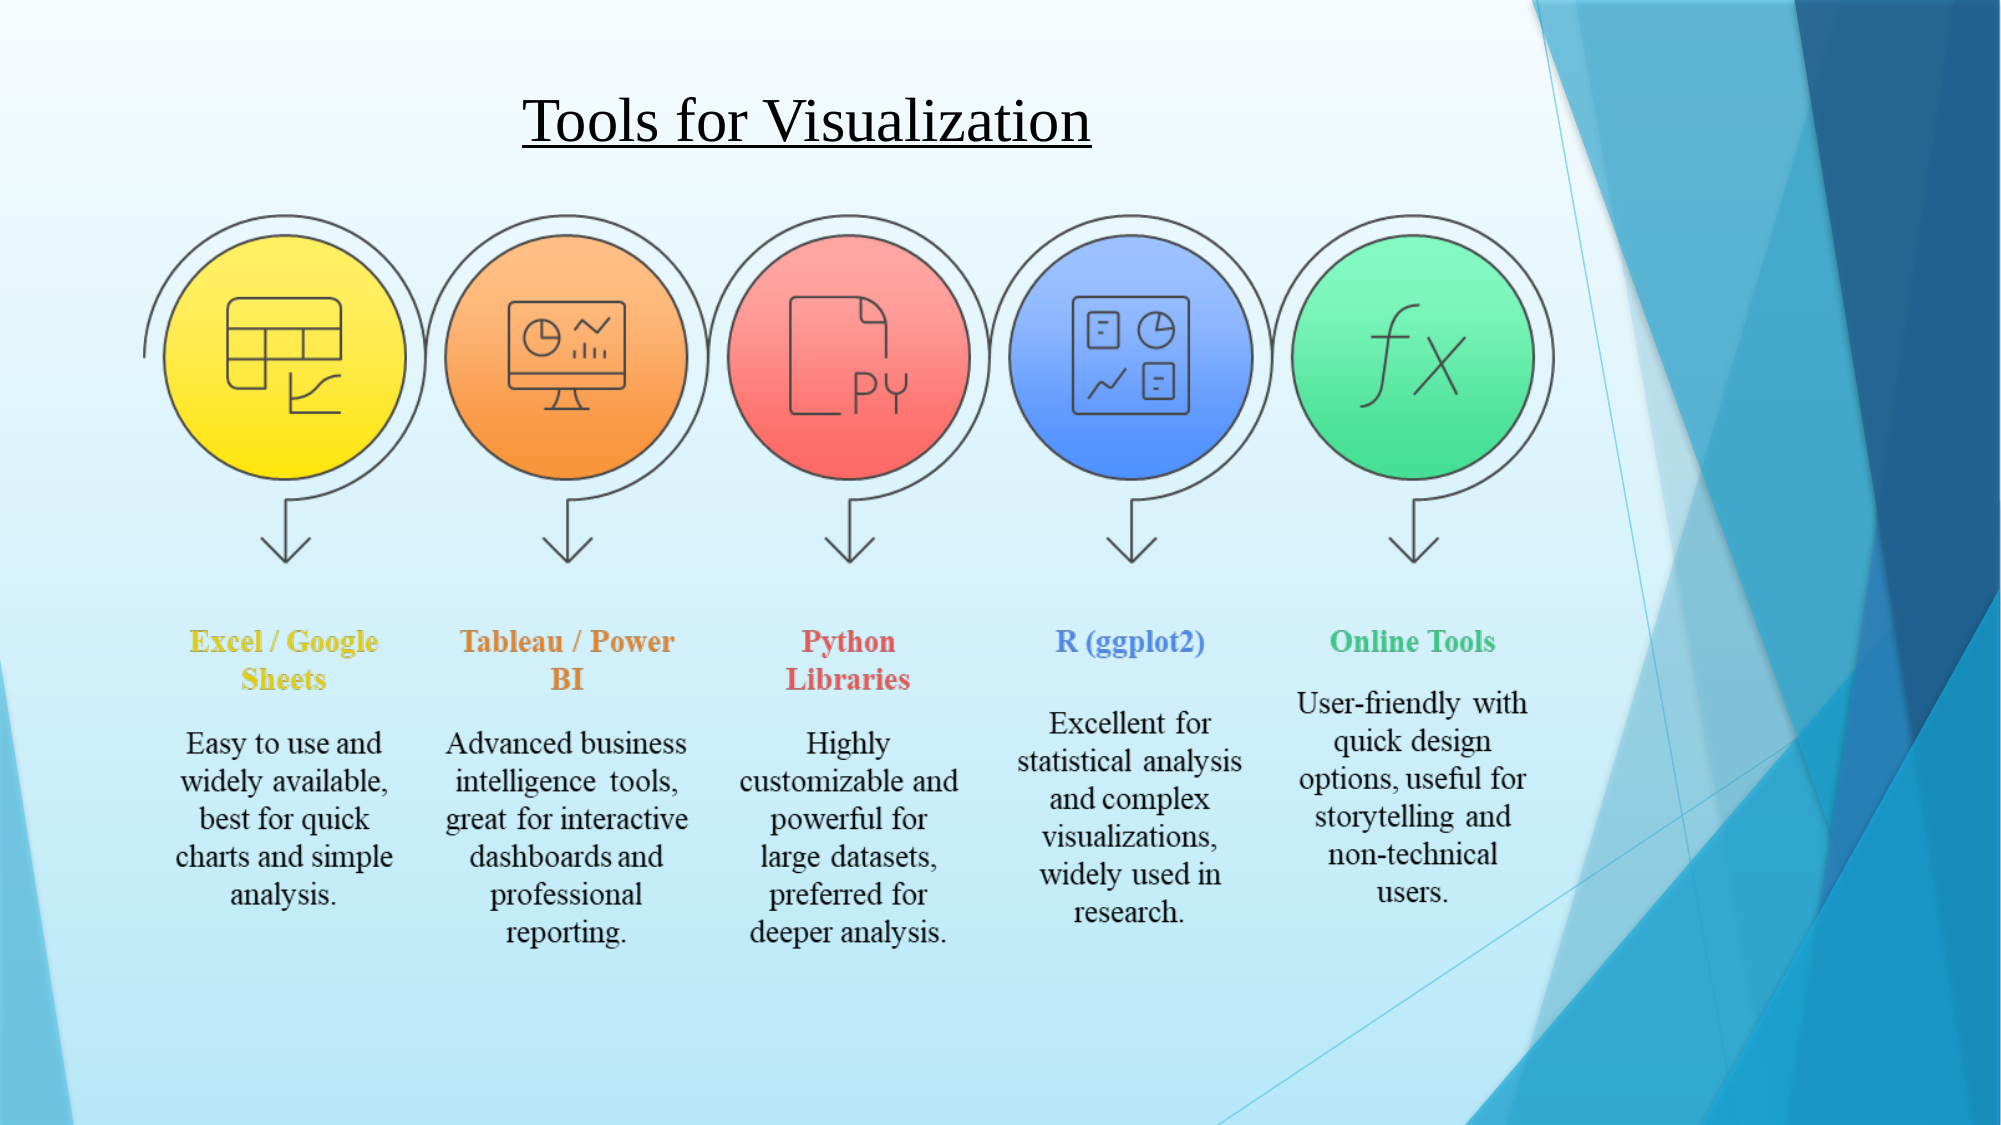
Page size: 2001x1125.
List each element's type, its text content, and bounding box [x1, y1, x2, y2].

list Tools for Visualization [101, 71, 1513, 195]
picture [143, 214, 1555, 1024]
